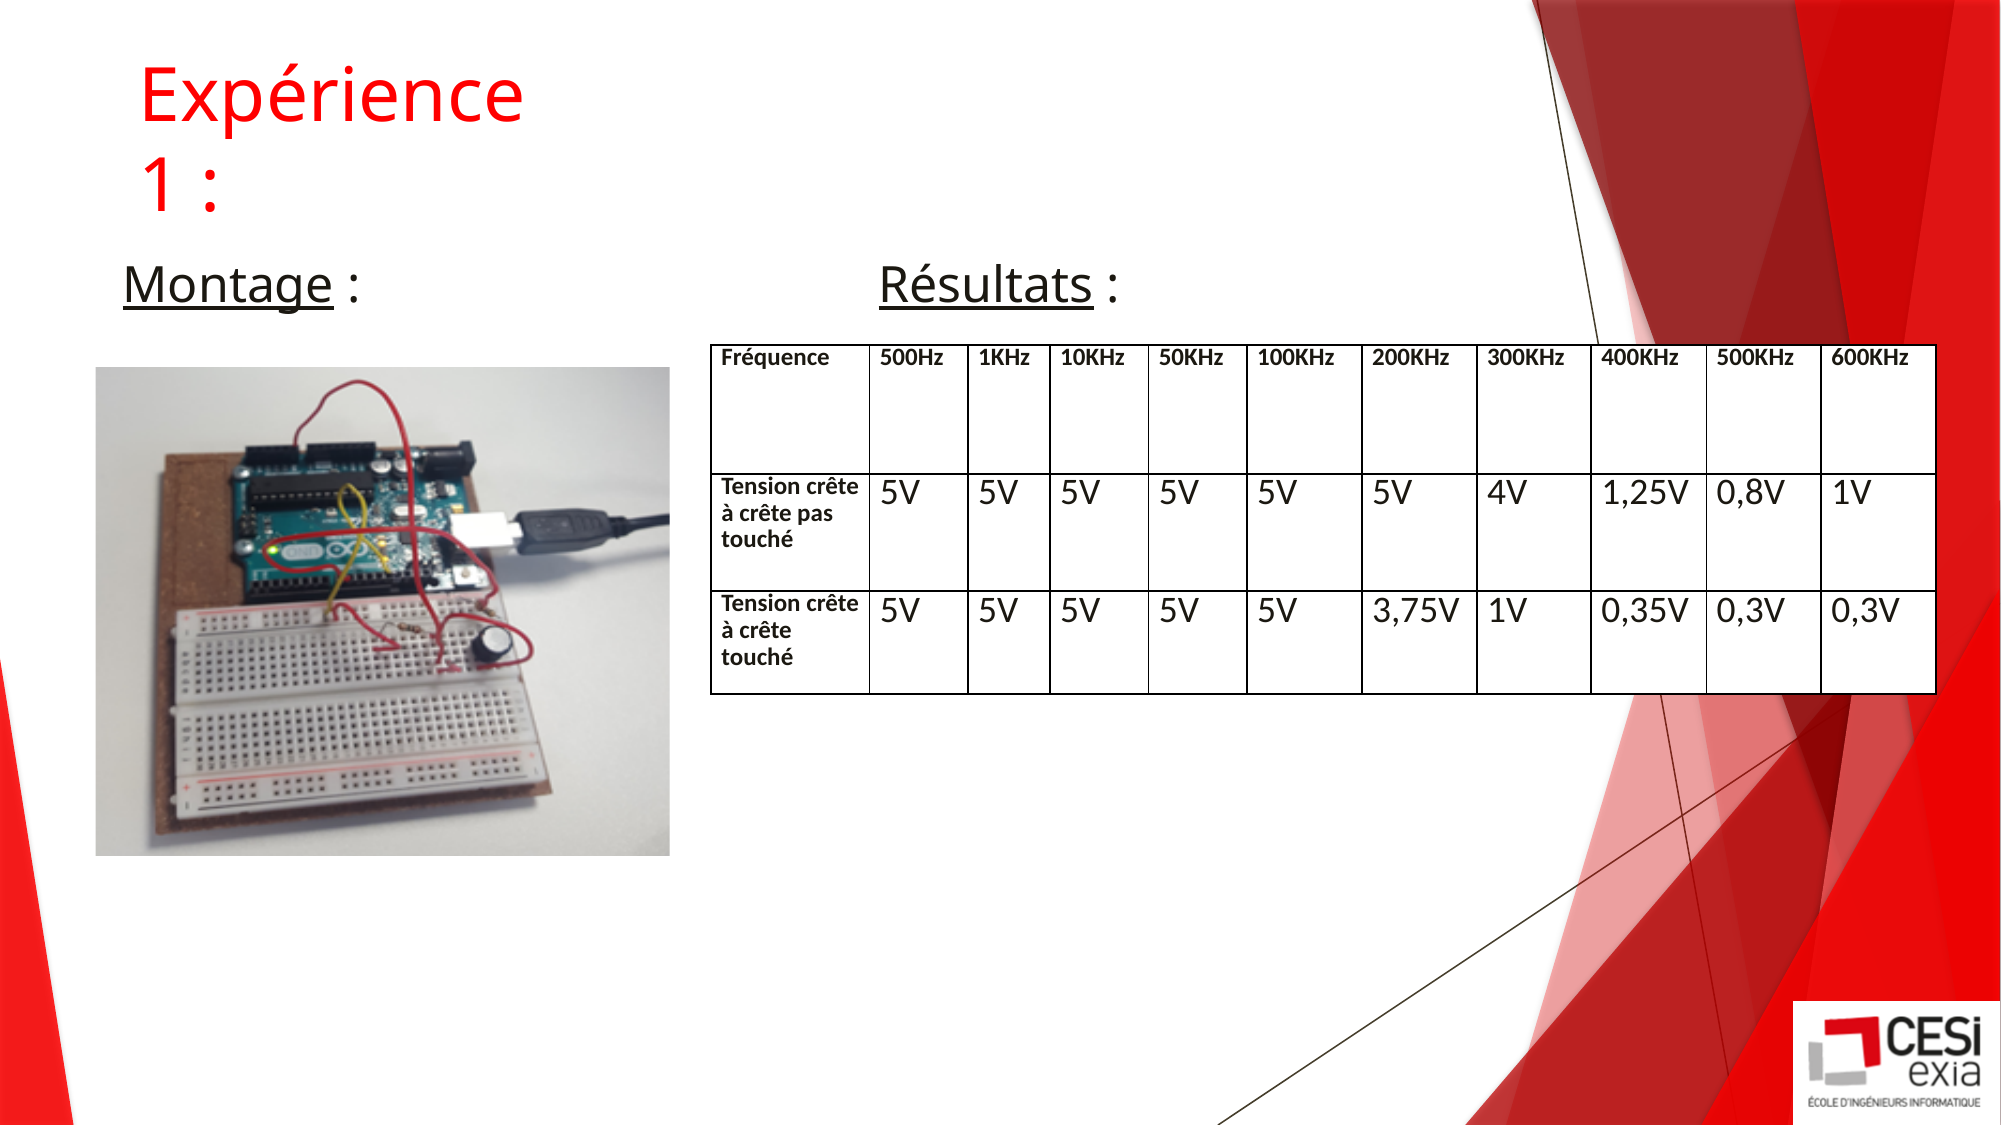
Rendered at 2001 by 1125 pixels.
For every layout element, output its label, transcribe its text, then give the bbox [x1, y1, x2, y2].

table_cell 1V [1822, 475, 1935, 590]
table_header 50KHz [1149, 346, 1246, 473]
table_cell 5V [969, 592, 1049, 693]
table_cell 1,25V [1592, 475, 1706, 590]
table_cell 5V [1248, 475, 1361, 590]
table_cell 5V [1149, 592, 1246, 693]
table_cell 5V [1051, 592, 1148, 693]
table_cell 5V [1051, 475, 1148, 590]
table_cell 5V [969, 475, 1049, 590]
text_box [0, 84, 1887, 127]
table_cell 0,3V [1822, 592, 1935, 693]
picture [94, 366, 671, 857]
table_cell Tension crête à crête touché [712, 592, 869, 693]
table_header 500KHz [1707, 346, 1820, 473]
table_cell 5V [1149, 475, 1246, 590]
table_cell 0,8V [1707, 475, 1820, 590]
table_cell 5V [1363, 475, 1476, 590]
list Montage : [107, 225, 863, 320]
table_cell 0,35V [1592, 592, 1706, 693]
table_header 600KHz [1822, 346, 1935, 473]
table_cell 3,75V [1363, 592, 1476, 693]
table_cell 5V [1248, 592, 1361, 693]
table_header 10KHz [1051, 346, 1148, 473]
table_cell 5V [870, 475, 967, 590]
table_header 100KHz [1248, 346, 1361, 473]
table_cell 5V [870, 592, 967, 693]
picture [1793, 1001, 2000, 1125]
table_cell 1V [1478, 592, 1590, 693]
table_header 200KHz [1363, 346, 1476, 473]
title Expérience 1 : [123, 127, 642, 178]
table_cell 0,3V [1707, 592, 1820, 693]
table_cell 4V [1478, 475, 1590, 590]
table_header 300KHz [1478, 346, 1590, 473]
table_header 1KHz [969, 346, 1049, 473]
table_cell Tension crête à crête pas touché [712, 475, 869, 590]
table_header 400KHz [1592, 346, 1706, 473]
table_header 500Hz [870, 346, 967, 473]
table_header Fréquence [712, 346, 869, 473]
title Expérience 1 : [123, 39, 642, 84]
list Résultats : [863, 225, 1622, 320]
